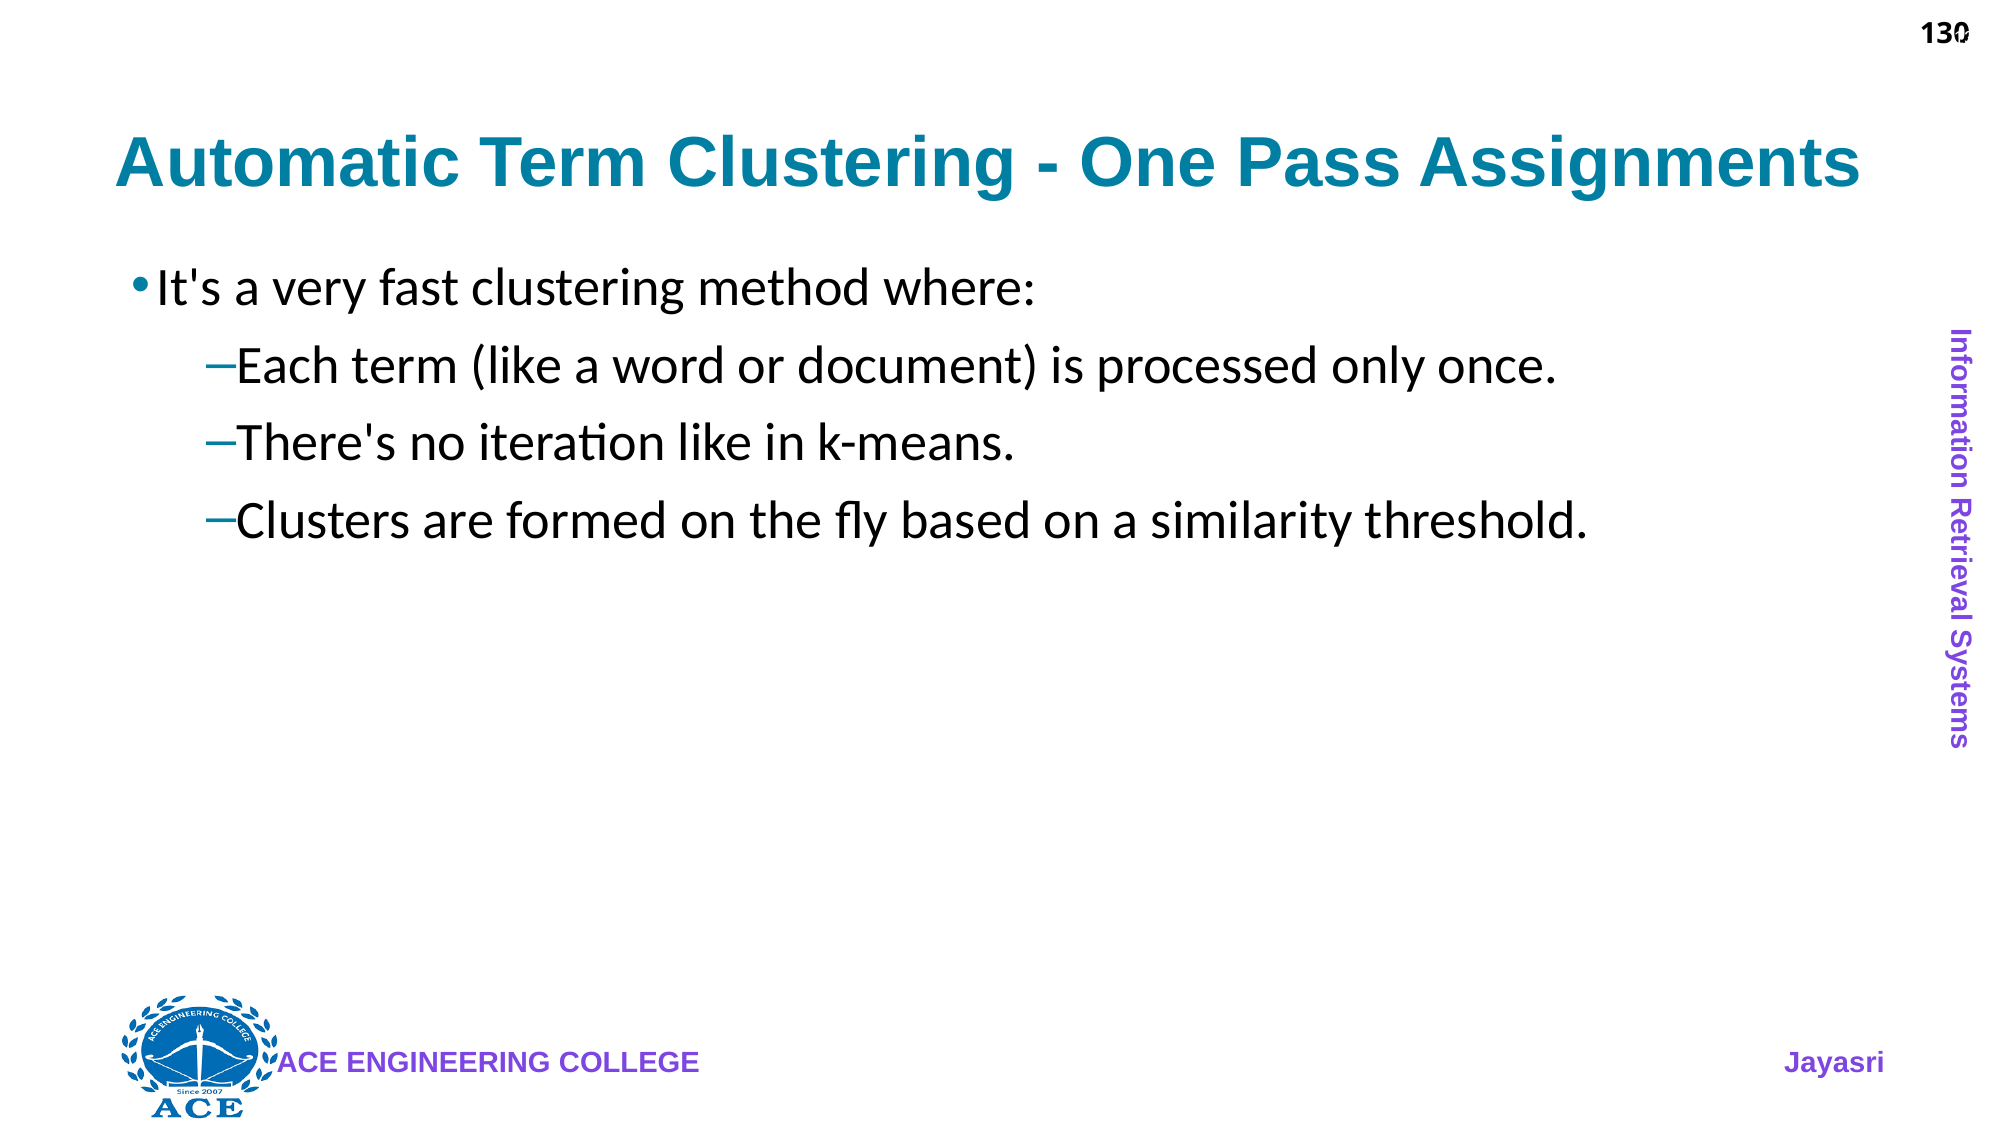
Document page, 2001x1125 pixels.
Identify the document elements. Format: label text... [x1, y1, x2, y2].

slide_number 130 [1879, 18, 2000, 49]
title Automatic Term Clustering - One Pass Assignments [99, 35, 1900, 216]
list It's a very fast clustering method where: Each term (like a word or document) is processed only once. There's no iteration like in k-means. Clusters are formed on the fly based on a similarity threshold. [99, 236, 1901, 1010]
picture [101, 1010, 303, 1125]
